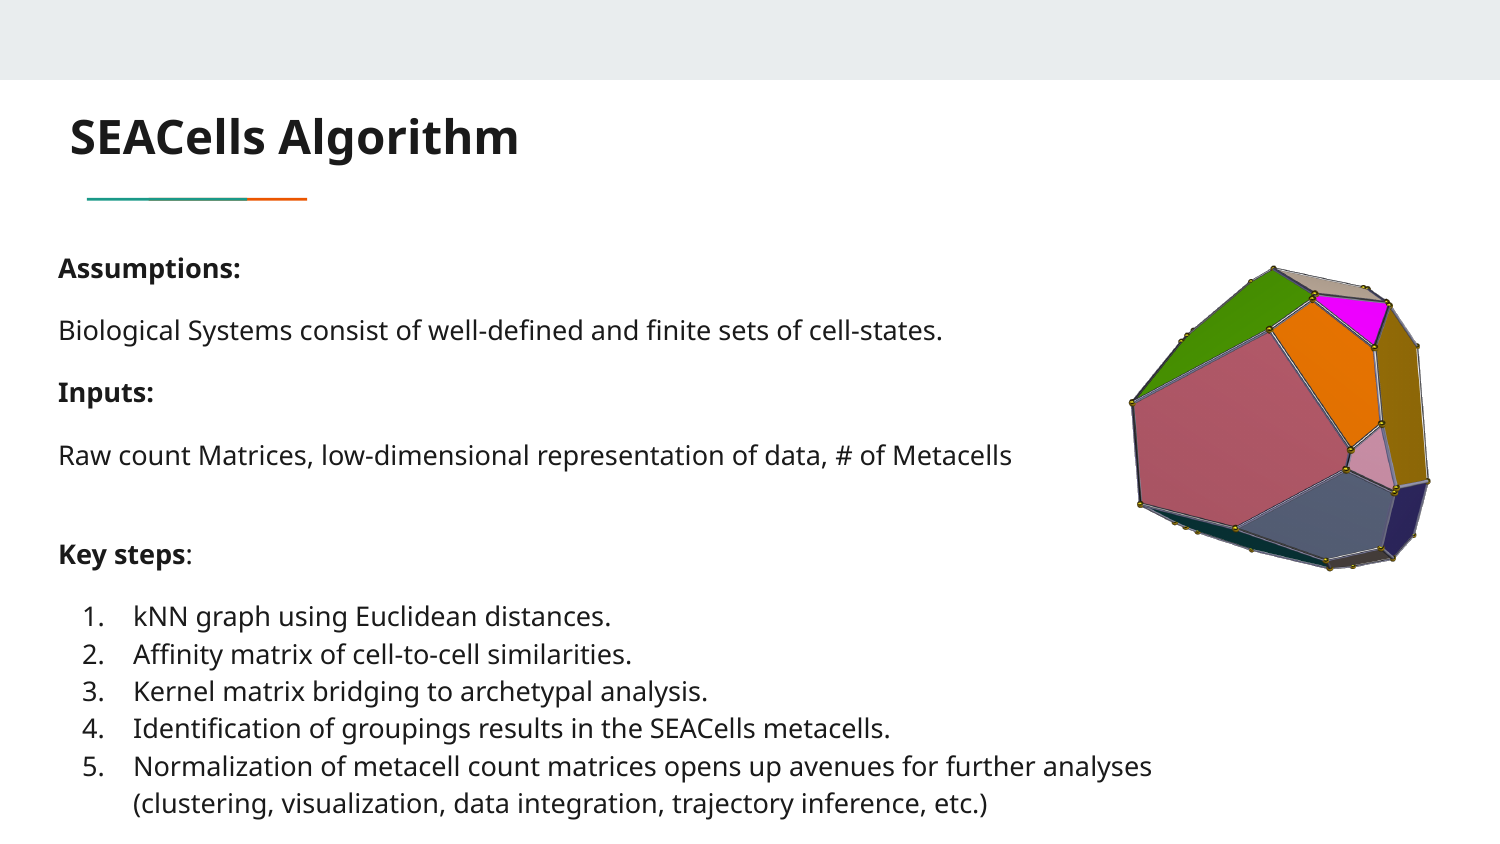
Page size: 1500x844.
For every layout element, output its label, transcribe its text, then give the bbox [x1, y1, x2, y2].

list Assumptions: Biological Systems consist of well-defined and finite sets of cell-states. Inputs: Raw count Matrices, low-dimensional representation of data, # of Metacells Key steps: kNN graph using Euclidean distances. Affinity matrix of cell-to-cell similarities. Kernel matrix bridging to archetypal analysis. Identification of groupings results in the SEACells metacells. Normalization of metacell count matrices opens up avenues for further analyses (clustering, visualization, data integration, trajectory inference, etc.) [43, 231, 1369, 766]
title SEACells Algorithm [55, 92, 1317, 180]
picture [1100, 241, 1462, 603]
